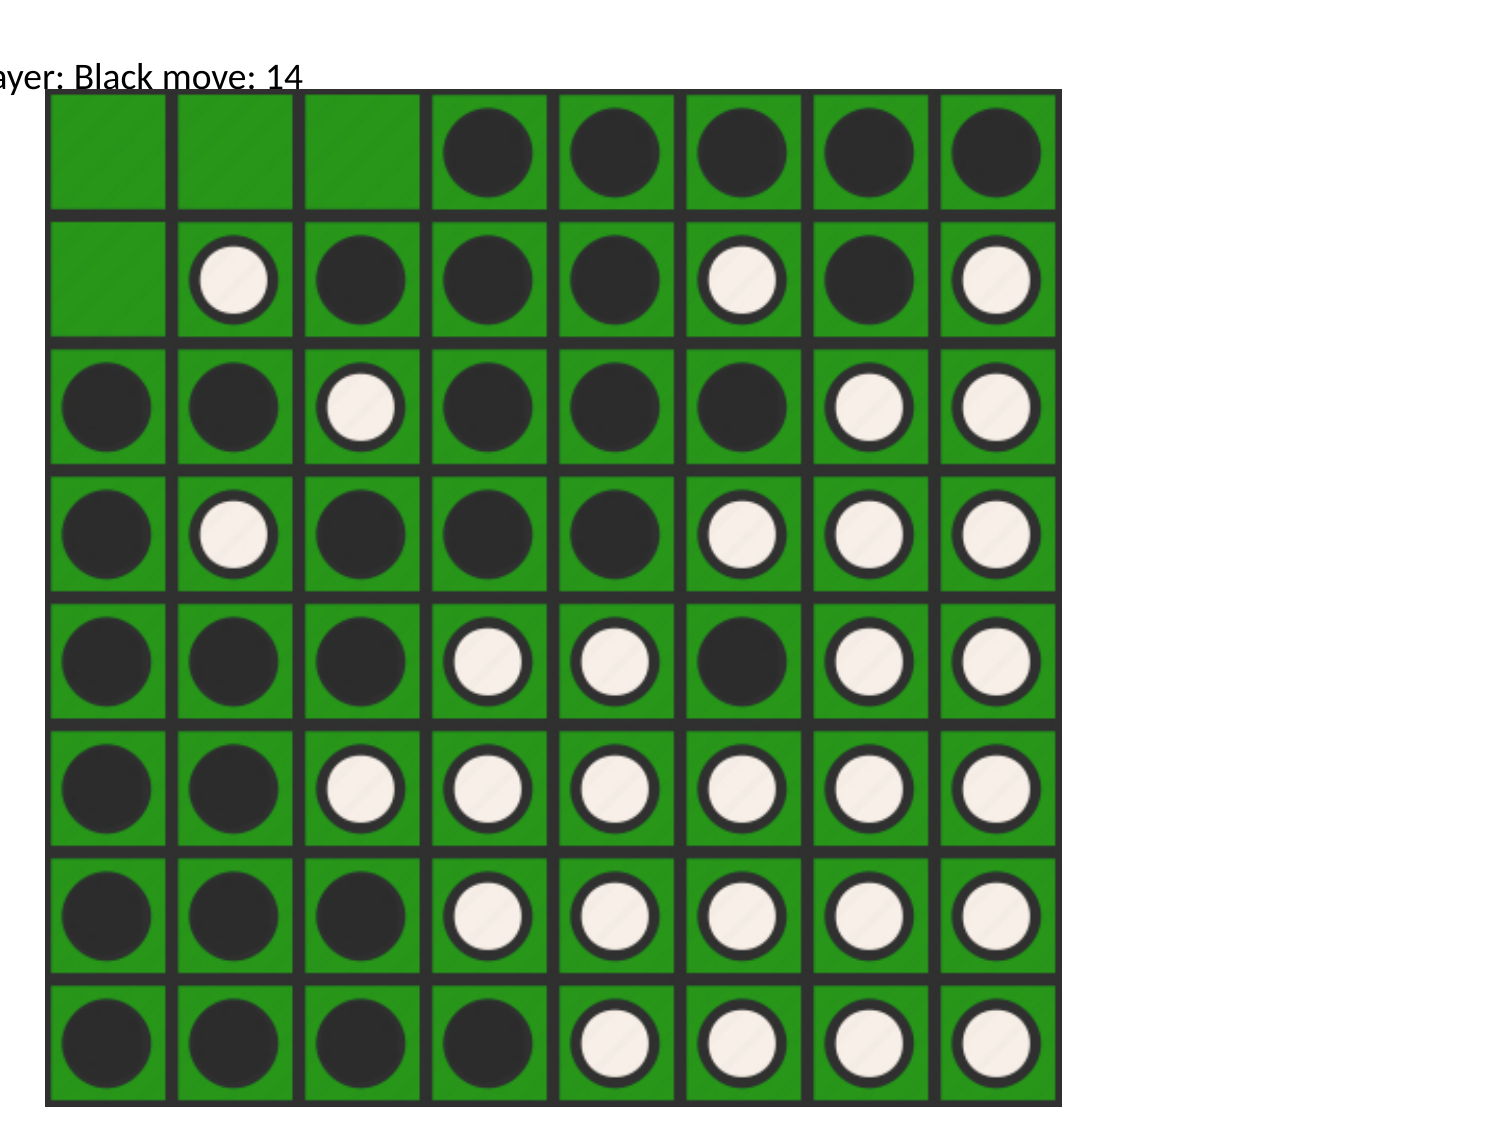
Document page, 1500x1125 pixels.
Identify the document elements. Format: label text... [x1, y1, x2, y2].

text_box turn: 57 player: Black move: 14 [0, 44, 319, 105]
picture [44, 89, 1062, 1107]
